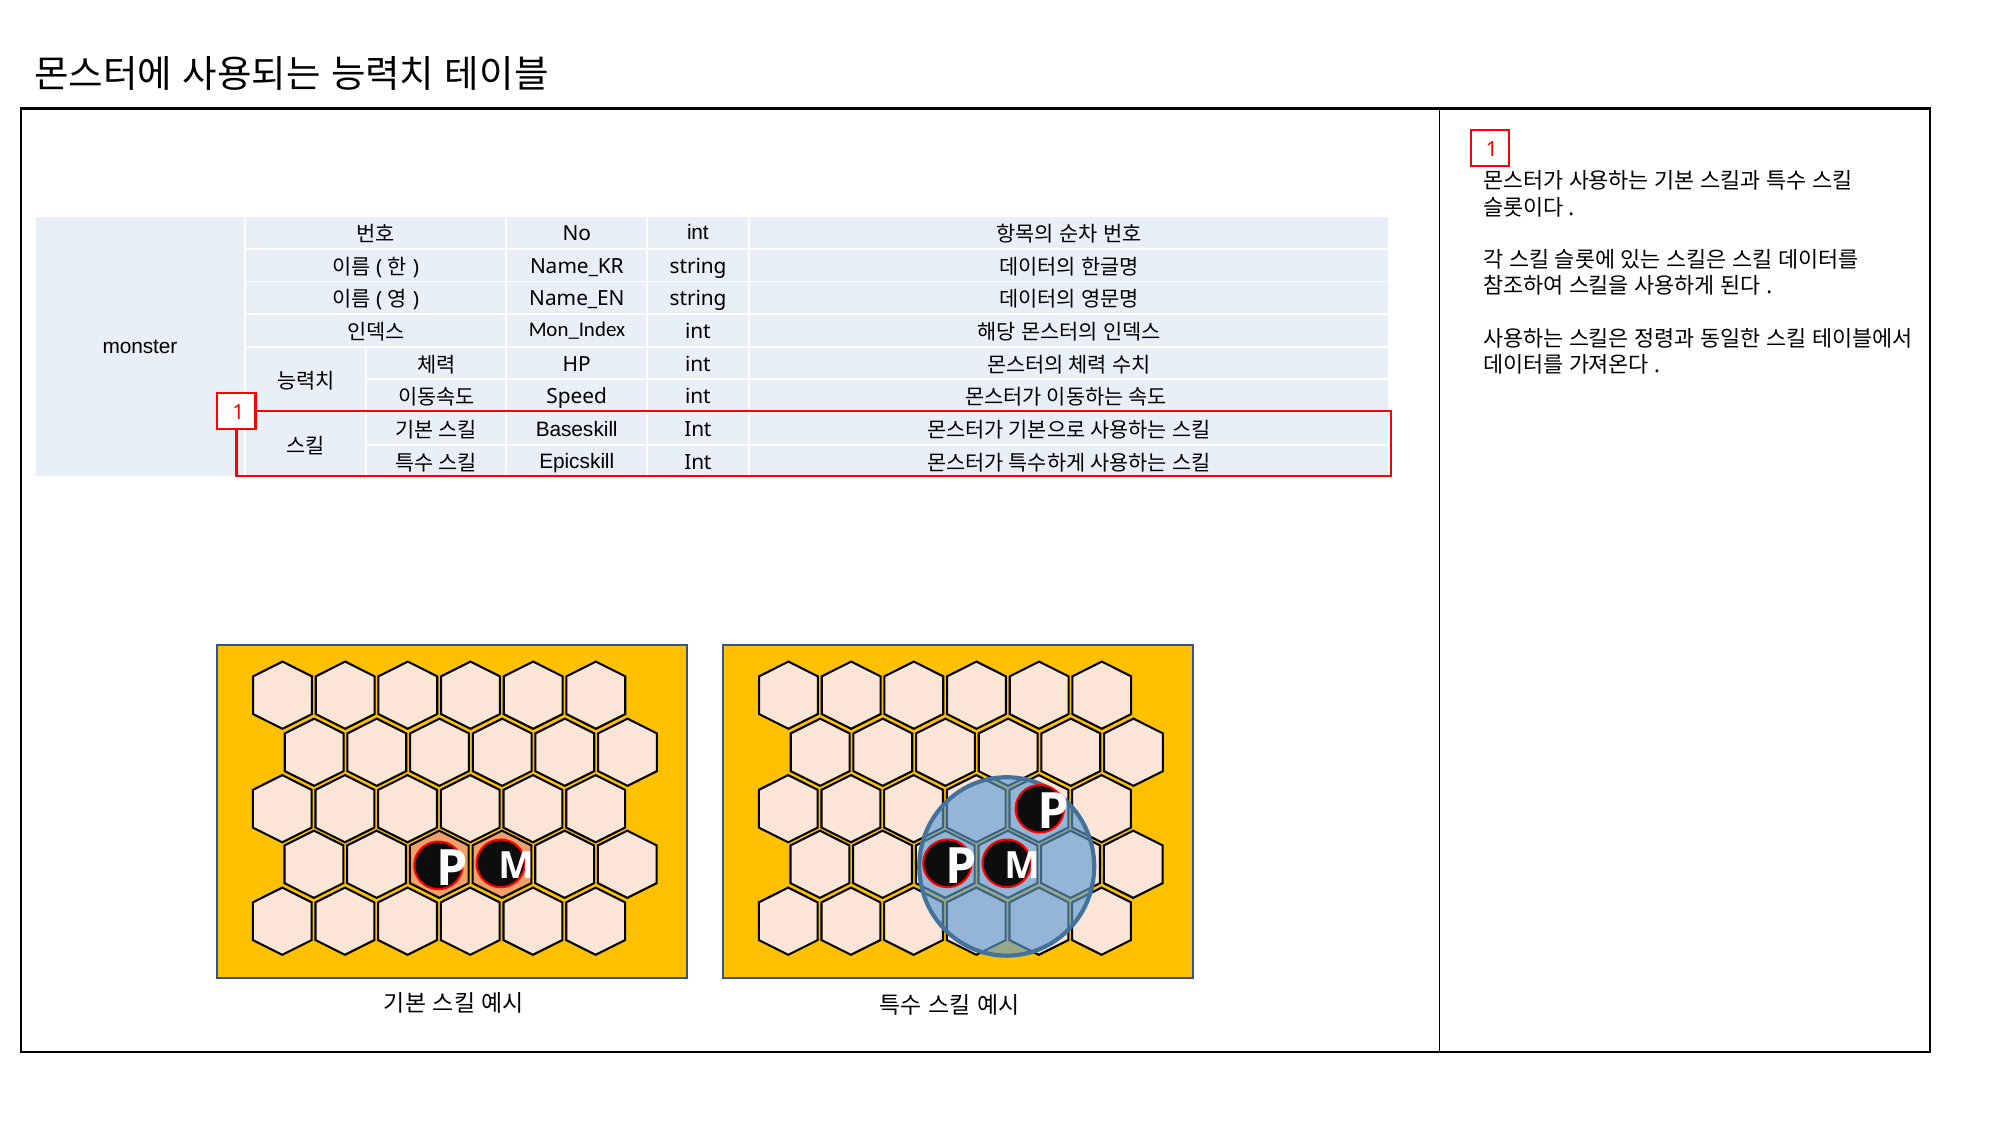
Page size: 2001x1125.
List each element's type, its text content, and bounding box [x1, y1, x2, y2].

text_box [441, 661, 500, 729]
text_box [472, 718, 532, 786]
text_box [884, 661, 944, 729]
text_box P [923, 839, 972, 888]
text_box [1072, 887, 1131, 955]
text_box [378, 775, 438, 843]
text_box [1033, 775, 1069, 799]
text_box [410, 718, 469, 786]
text_box [252, 887, 312, 955]
text_box [315, 887, 375, 955]
text_box [20, 108, 1439, 1053]
text_box [566, 887, 626, 955]
text_box [821, 661, 881, 729]
text_box [566, 661, 626, 729]
text_box [440, 775, 500, 843]
text_box [315, 775, 375, 843]
text_box [916, 718, 975, 786]
text_box [821, 775, 881, 843]
text_box [1072, 661, 1132, 729]
text_box [472, 830, 532, 898]
text_box [790, 718, 850, 786]
text_box [1103, 830, 1163, 898]
text_box [503, 661, 563, 729]
text_box P [414, 841, 463, 890]
text_box [284, 830, 344, 898]
text_box [315, 661, 375, 729]
text_box [1094, 842, 1101, 886]
text_box [884, 887, 943, 955]
text_box [946, 775, 983, 798]
text_box [884, 775, 943, 843]
text_box [917, 775, 1097, 958]
text_box [347, 718, 407, 786]
text_box 몬스터가 사용하는 기본 스킬과 특수 스킬 슬롯이다. 각 스킬 슬롯에 있는 스킬은 스킬 데이터를 참조하여 스킬을 사용하게 된다. 사용하는 스킬은 정령과 동일한 스킬 테이블에서 데이터를 가져온다. [1468, 159, 1930, 385]
text_box [1440, 108, 1931, 1053]
text_box 1 [217, 393, 256, 430]
text_box [503, 887, 563, 955]
text_box [598, 718, 657, 786]
text_box [759, 661, 818, 729]
text_box [378, 661, 438, 729]
text_box P [1015, 784, 1064, 833]
text_box [978, 718, 1038, 777]
text_box [1009, 661, 1069, 729]
text_box M [476, 839, 525, 888]
text_box [758, 775, 818, 843]
text_box [217, 645, 688, 979]
text_box [723, 645, 1194, 979]
text_box [252, 775, 312, 843]
text_box 기본 스킬 예시 [368, 981, 557, 1024]
text_box 특수 스킬 예시 [864, 982, 1052, 1026]
text_box [236, 411, 1392, 476]
text_box [566, 775, 626, 843]
text_box [1104, 718, 1163, 786]
text_box [1036, 934, 1069, 955]
text_box [253, 661, 312, 729]
text_box [597, 830, 657, 898]
text_box [378, 887, 438, 955]
text_box [853, 718, 913, 786]
text_box [946, 935, 978, 955]
text_box [1041, 718, 1101, 786]
text_box [915, 843, 919, 885]
text_box [503, 775, 563, 843]
text_box [347, 830, 407, 898]
text_box [535, 830, 595, 898]
text_box [821, 887, 881, 955]
text_box M [982, 839, 1031, 888]
text_box [758, 887, 818, 955]
text_box [1072, 775, 1131, 843]
text_box 1 [1470, 129, 1509, 159]
text_box [440, 887, 500, 955]
text_box [409, 830, 469, 898]
text_box [284, 718, 344, 786]
text_box 몬스터에 사용되는 능력치 테이블 [19, 42, 1021, 103]
text_box [853, 830, 912, 898]
text_box [947, 661, 1006, 729]
text_box [790, 830, 850, 898]
text_box [535, 718, 595, 786]
